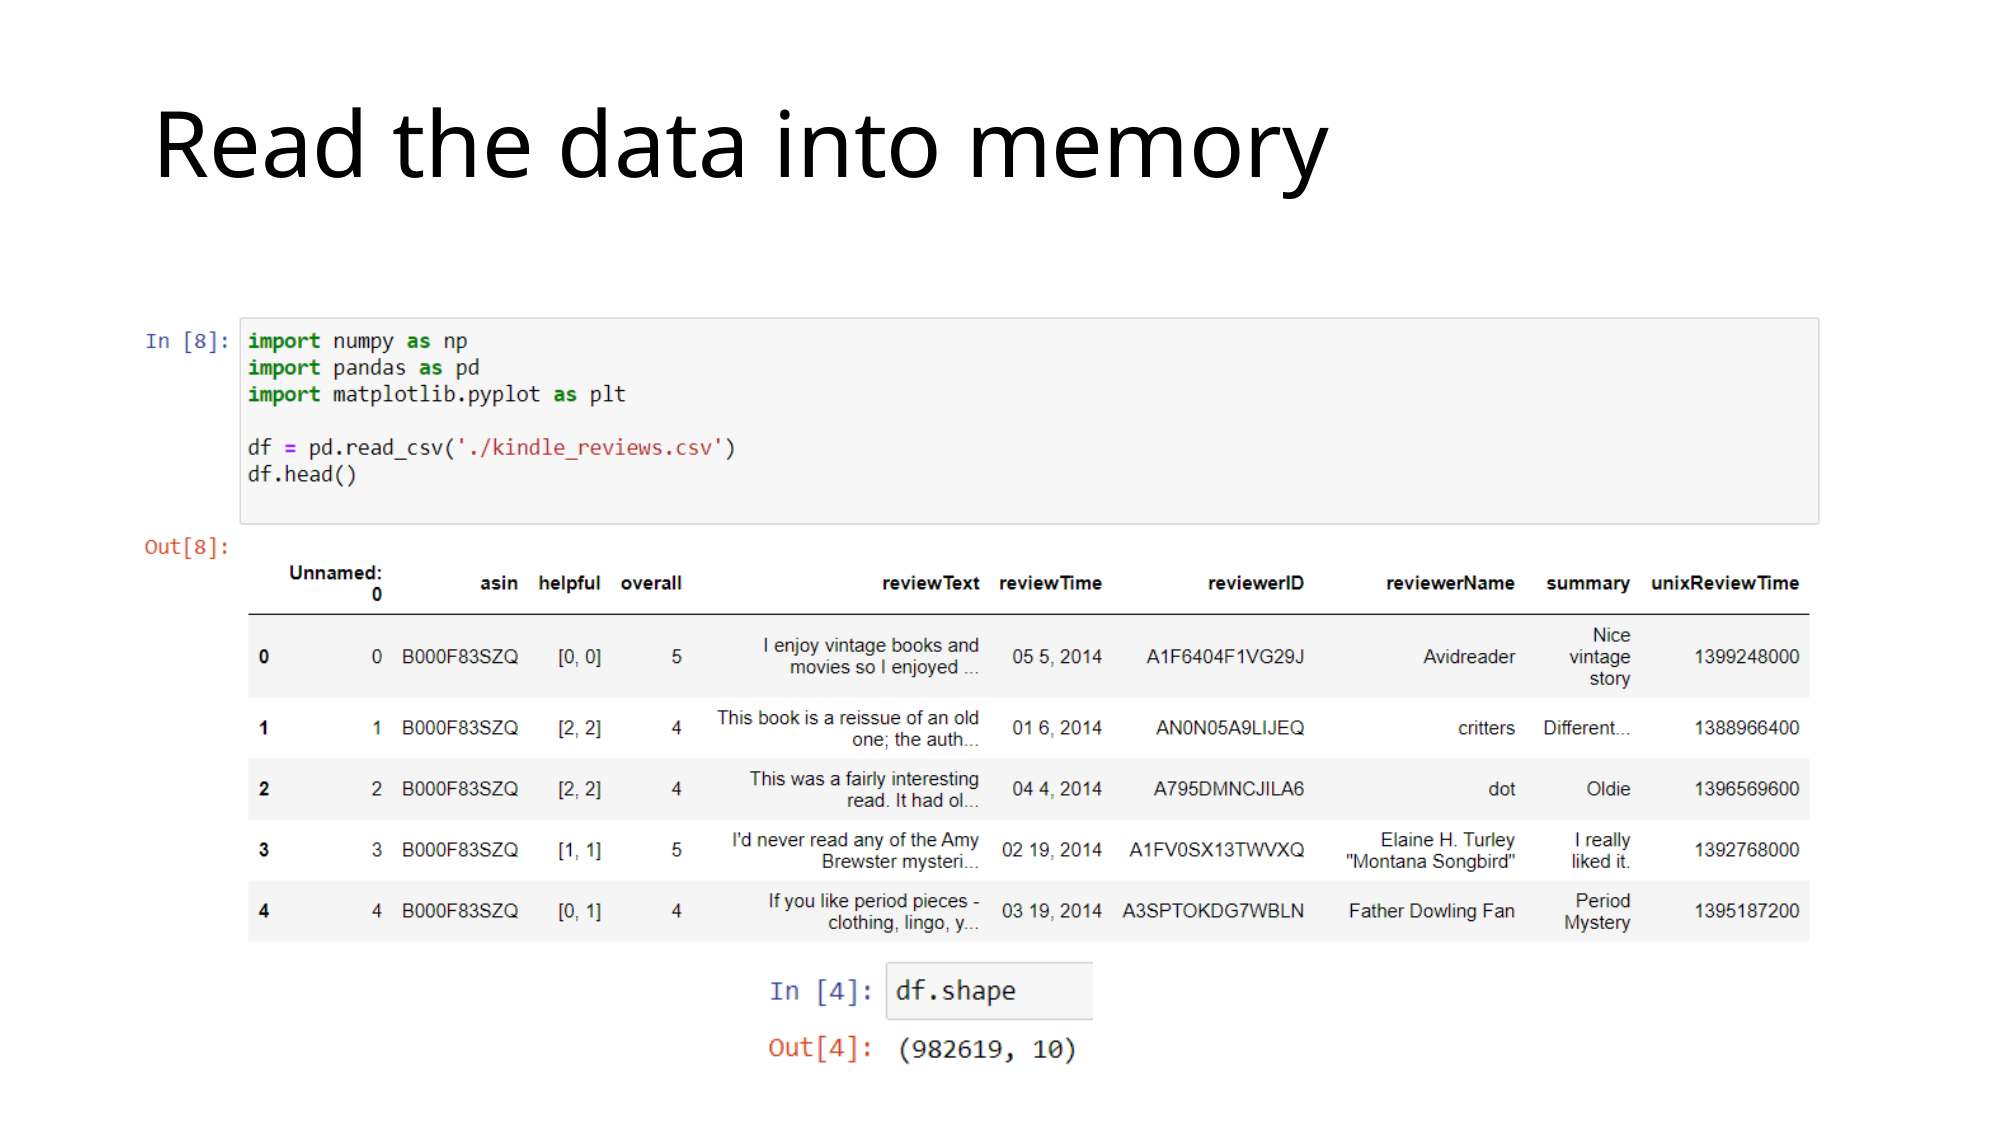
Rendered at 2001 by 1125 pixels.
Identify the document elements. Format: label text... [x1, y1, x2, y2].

picture [759, 956, 1093, 1080]
title Read the data into memory [137, 18, 1863, 278]
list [114, 296, 1840, 957]
